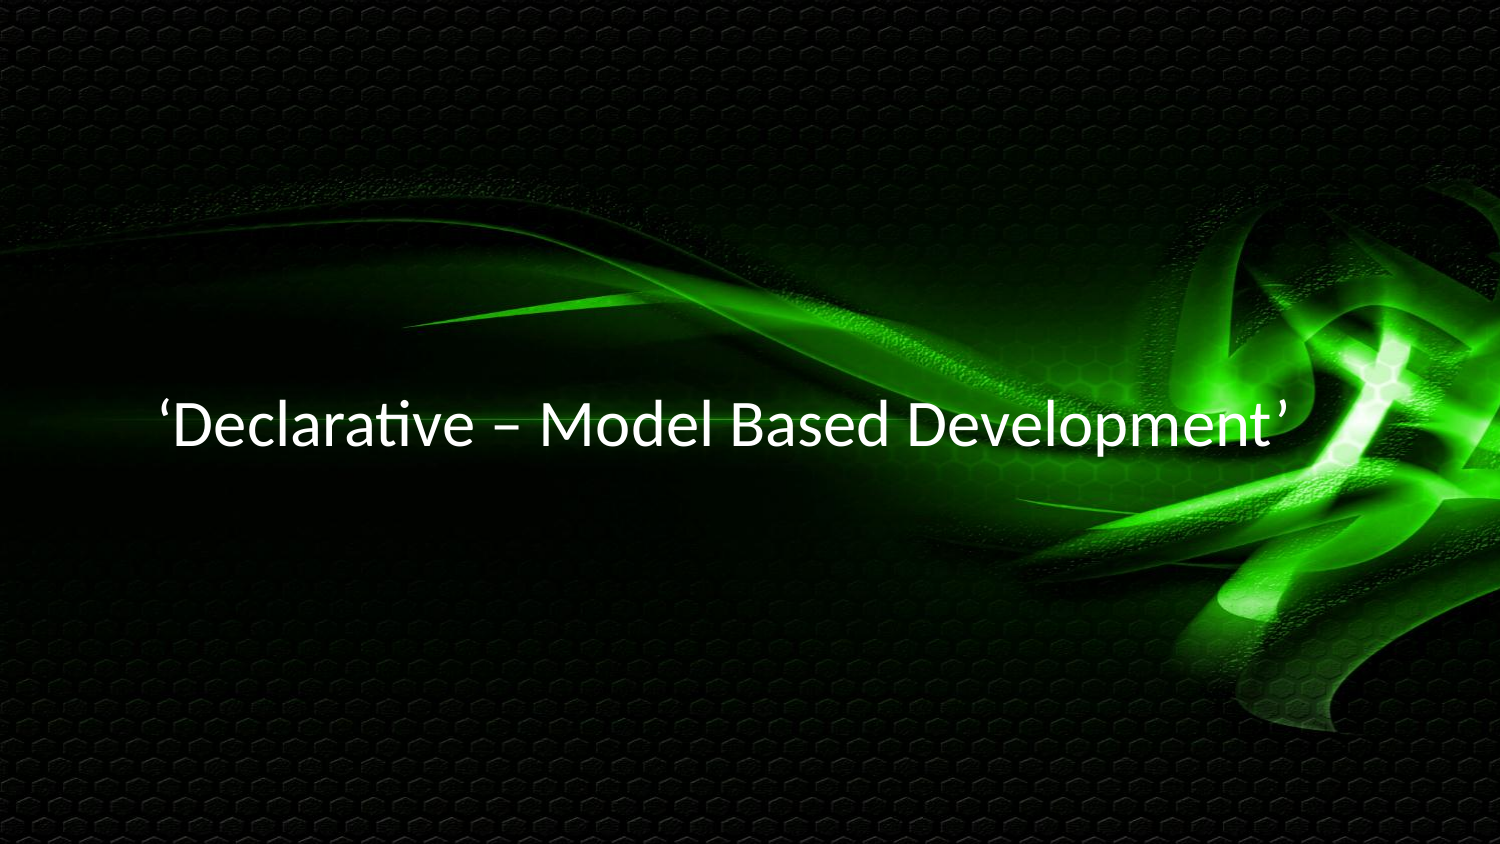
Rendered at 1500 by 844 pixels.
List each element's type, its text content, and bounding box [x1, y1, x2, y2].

picture [0, 0, 1500, 844]
list ‘Declarative – Model Based Development’ [111, 371, 1387, 491]
